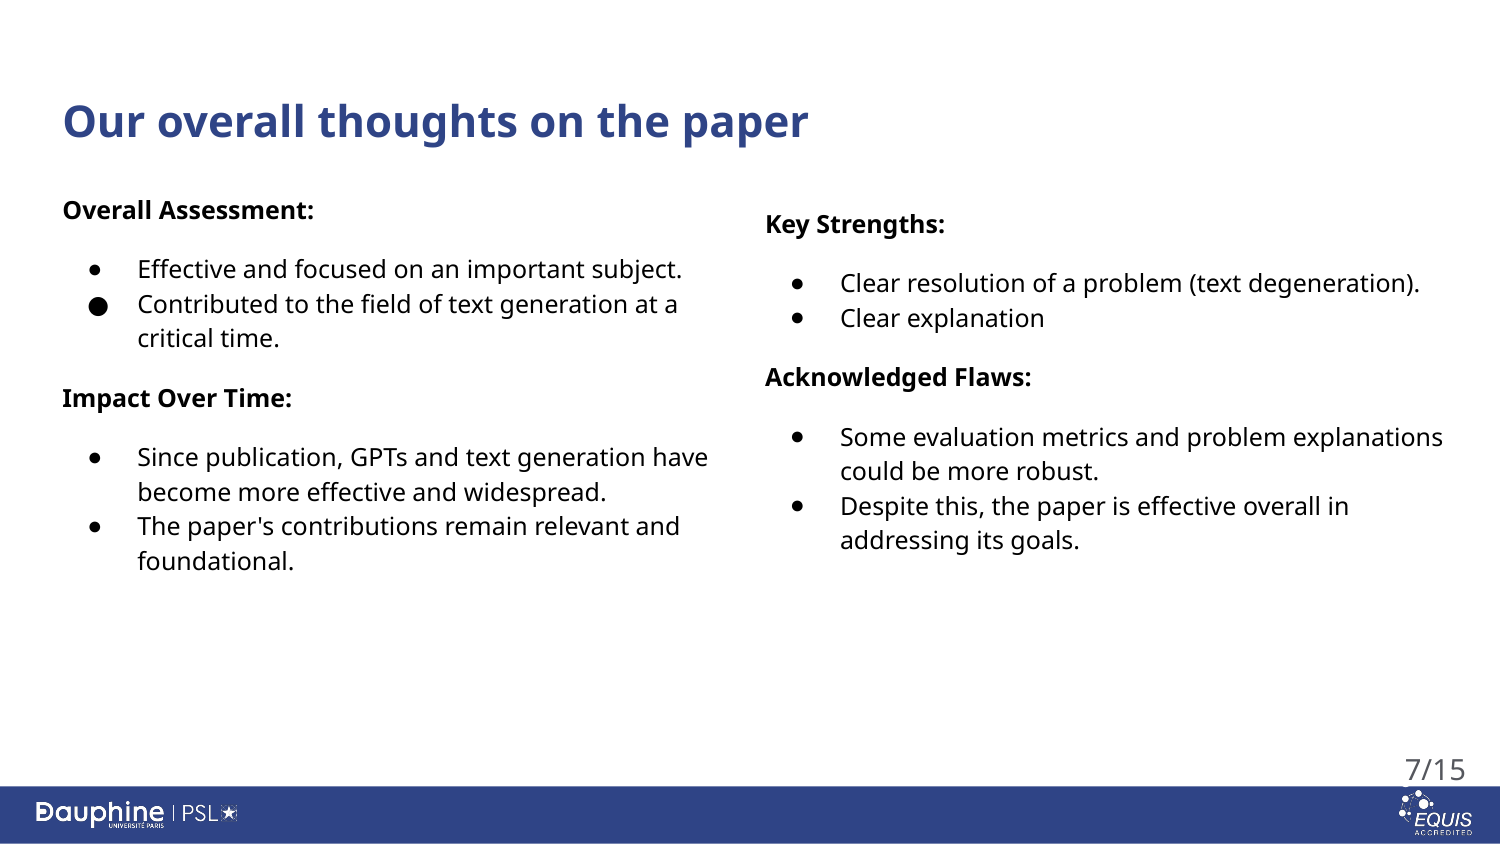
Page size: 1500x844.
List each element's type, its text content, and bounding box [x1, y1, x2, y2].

title Our overall thoughts on the paper [51, 72, 1449, 167]
picture [32, 797, 241, 832]
picture [1385, 776, 1485, 844]
text_box 7/15 [1389, 736, 1500, 786]
list Overall Assessment: Effective and focused on an important subject. Contributed to the field of text generation at a critical time. Impact Over Time: Since publication, GPTs and text generation have become more effective and widespread. The paper's contributions remain relevant and foundational. [51, 189, 750, 750]
slide_number ‹#› [1389, 786, 1480, 830]
text_box Key Strengths: Clear resolution of a problem (text degeneration). Clear explanation Acknowledged Flaws: Some evaluation metrics and problem explanations could be more robust. Despite this, the paper is effective overall in addressing its goals. [750, 189, 1481, 570]
